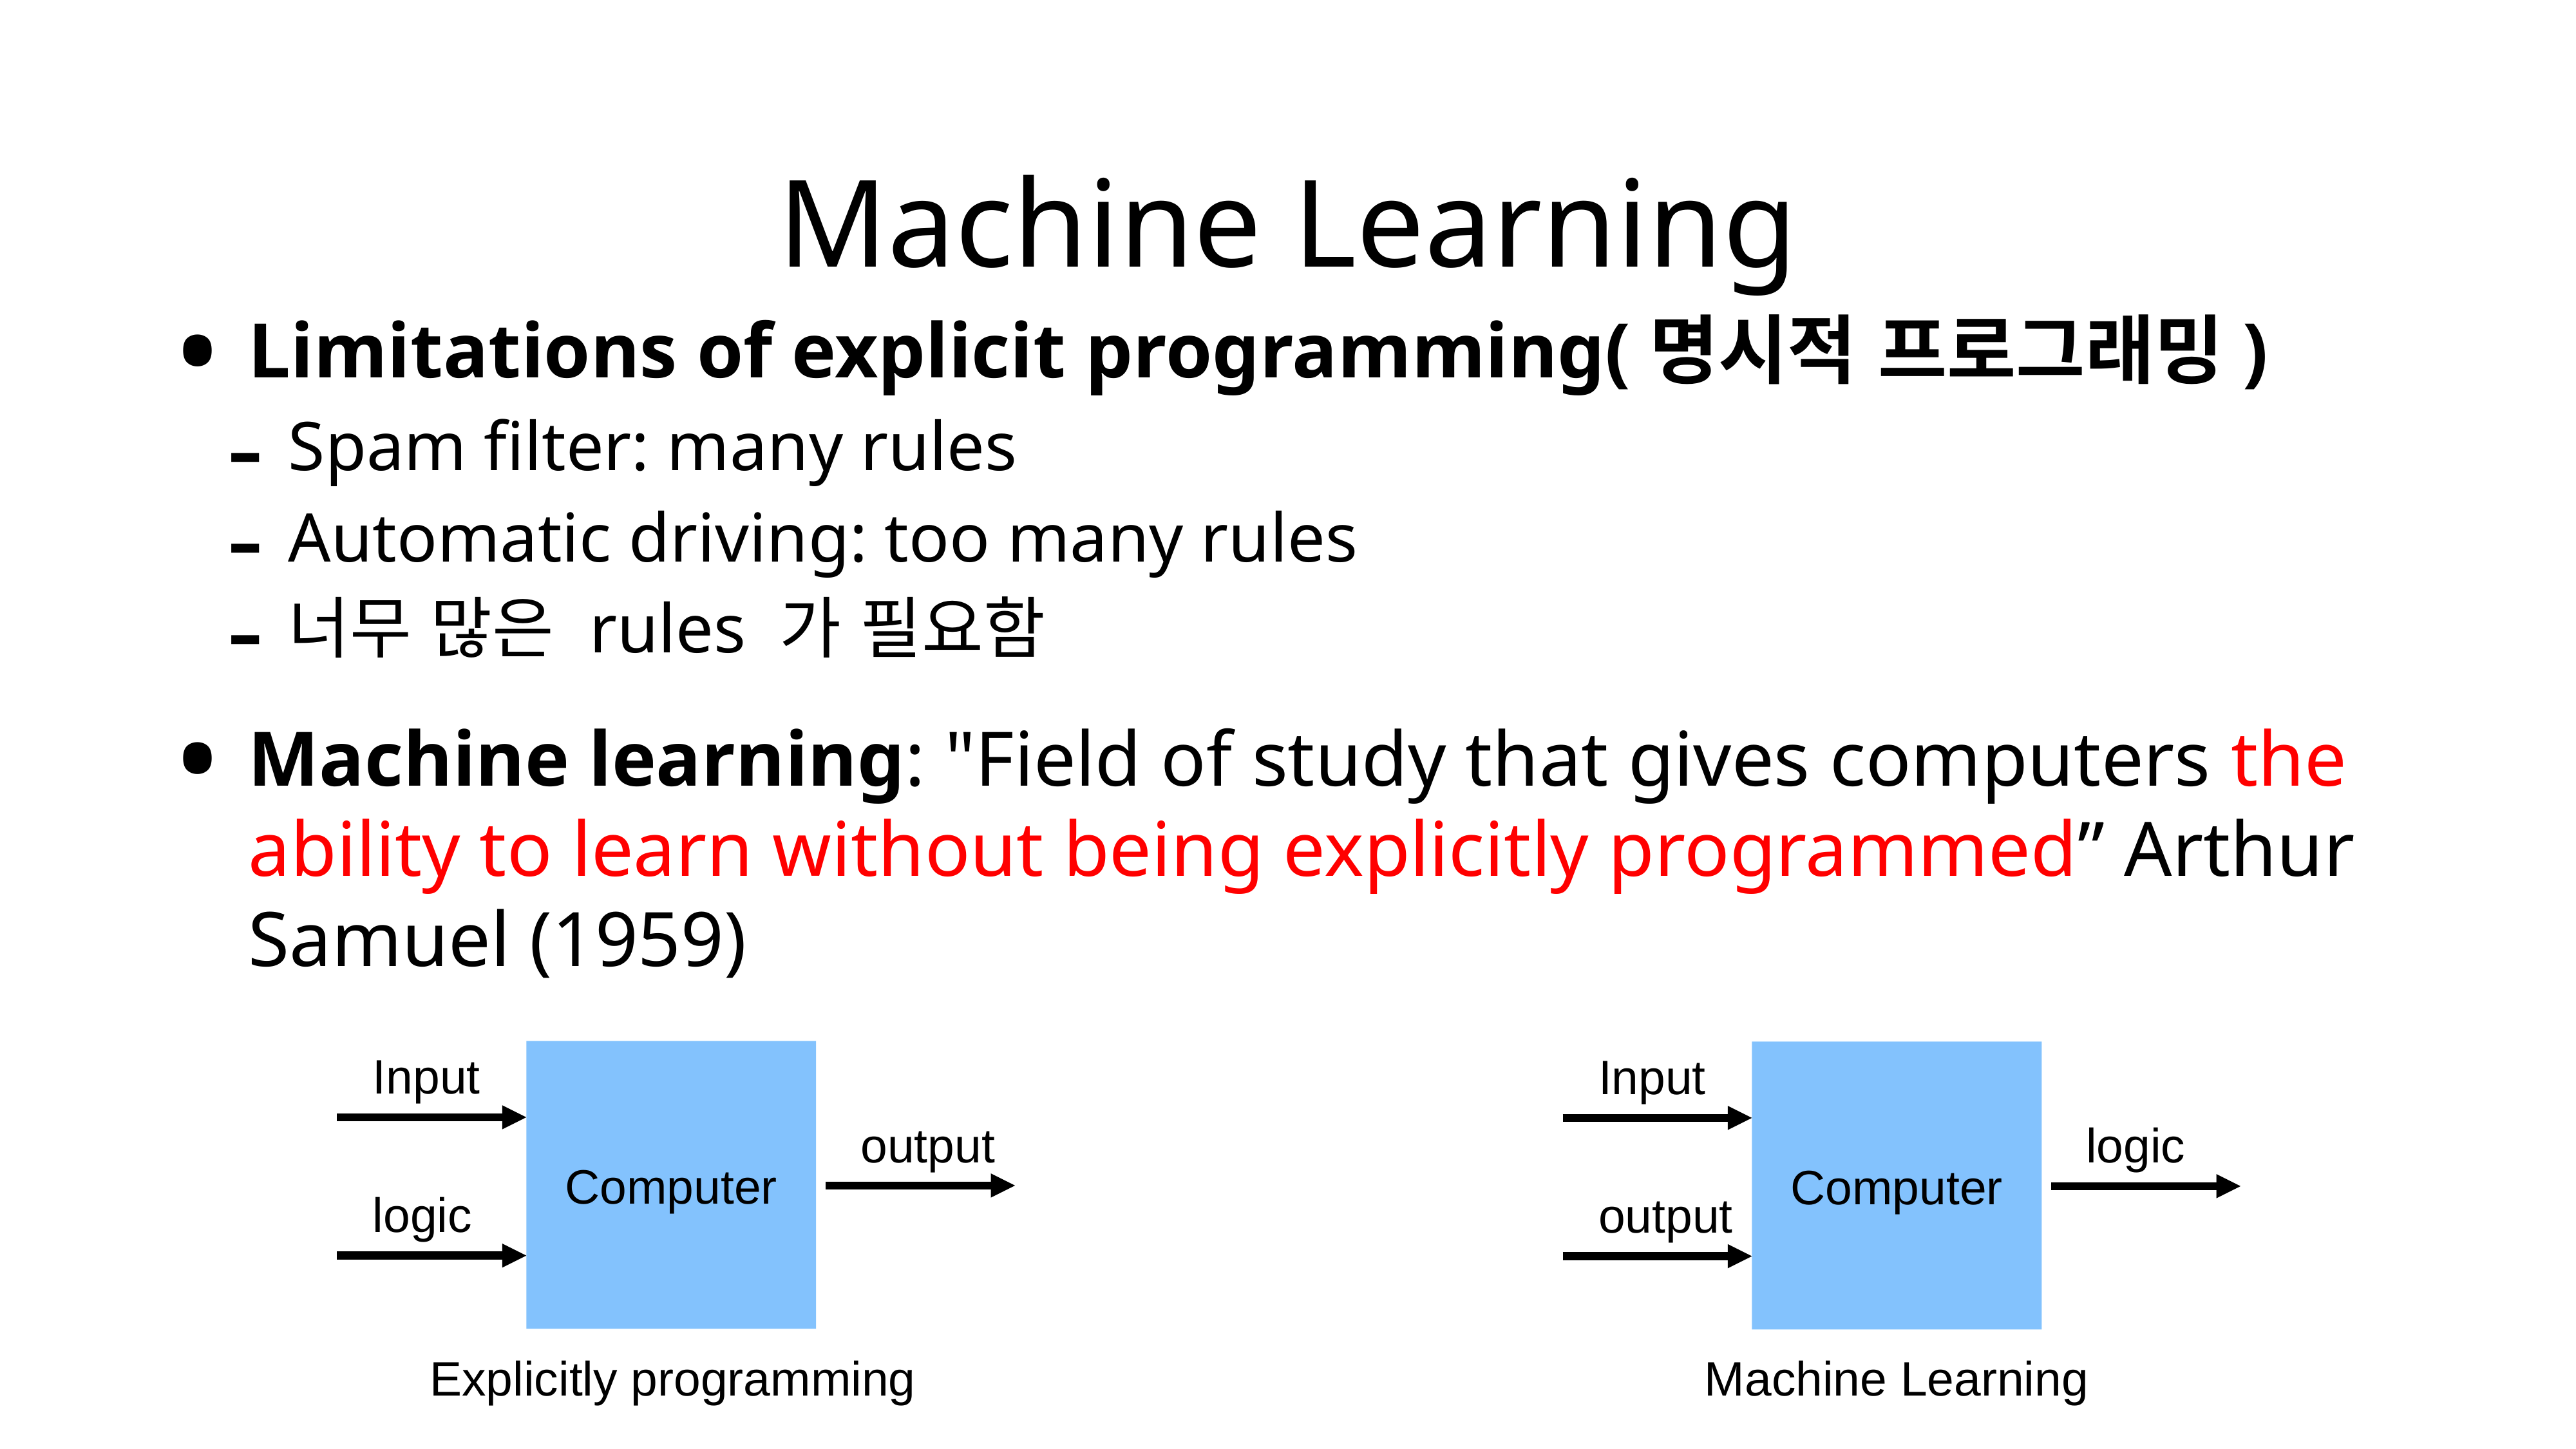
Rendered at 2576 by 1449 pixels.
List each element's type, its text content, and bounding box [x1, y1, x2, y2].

text_box Input [1589, 1041, 1716, 1110]
text_box output [851, 1109, 1005, 1177]
text_box Machine Learning [1695, 1343, 2099, 1410]
text_box logic [2076, 1110, 2195, 1178]
list Limitations of explicit programming(명시적 프로그래밍) Spam filter: many rules Automatic driving: too many rules 너무 많은 rules 가 필요함 Machine learning: "Field of study that gives computers the ability to learn without being explicitly programmed” Arthur Samuel (1959) [126, 323, 2517, 960]
text_box Computer [1750, 1040, 2043, 1331]
text_box Explicitly programming [420, 1343, 926, 1410]
title Machine Learning [0, 37, 2576, 401]
text_box output [1589, 1180, 1743, 1247]
text_box Computer [525, 1039, 817, 1330]
text_box logic [363, 1179, 482, 1247]
text_box Input [363, 1041, 490, 1109]
